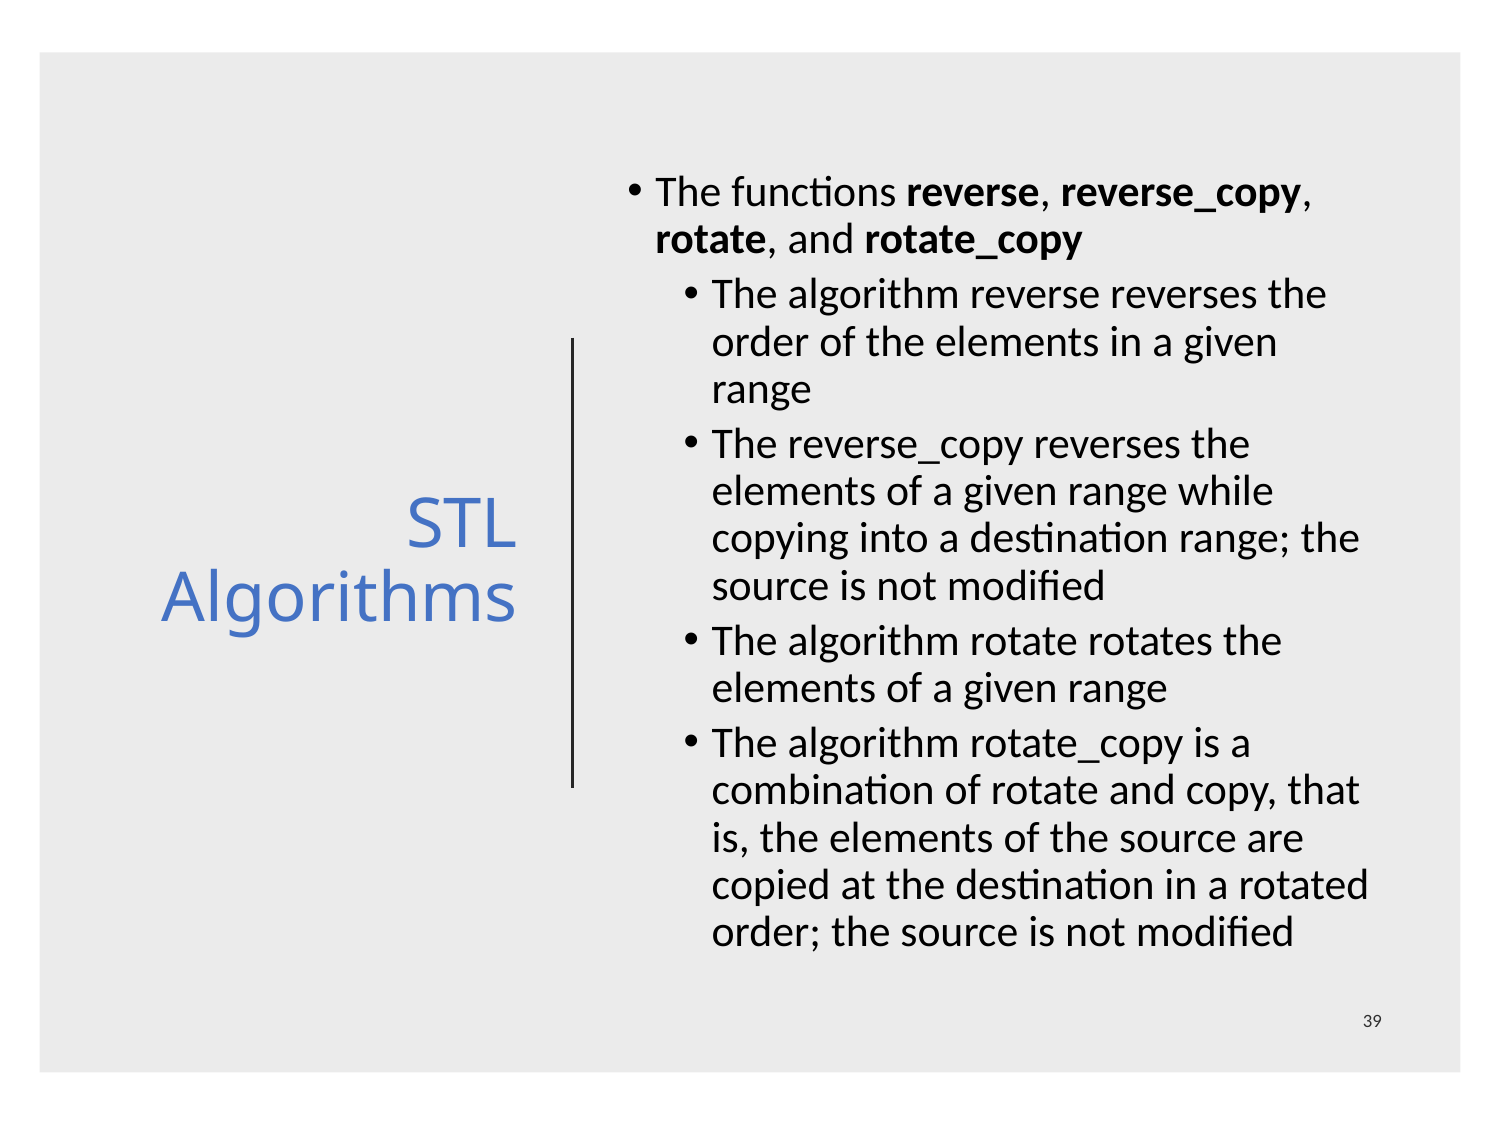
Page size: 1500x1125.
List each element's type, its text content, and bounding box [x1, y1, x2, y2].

text_box [38, 51, 1461, 1073]
list The functions reverse, reverse_copy, rotate, and rotate_copy The algorithm reverse reverses the order of the elements in a given range The reverse_copy reverses the elements of a given range while copying into a destination range; the source is not modified The algorithm rotate rotates the elements of a given range The algorithm rotate_copy is a combination of rotate and copy, that is, the elements of the source are copied at the destination in a rotated order; the source is not modified [612, 158, 1397, 967]
title STL Algorithms [103, 158, 533, 967]
slide_number 39 [1300, 989, 1397, 1050]
